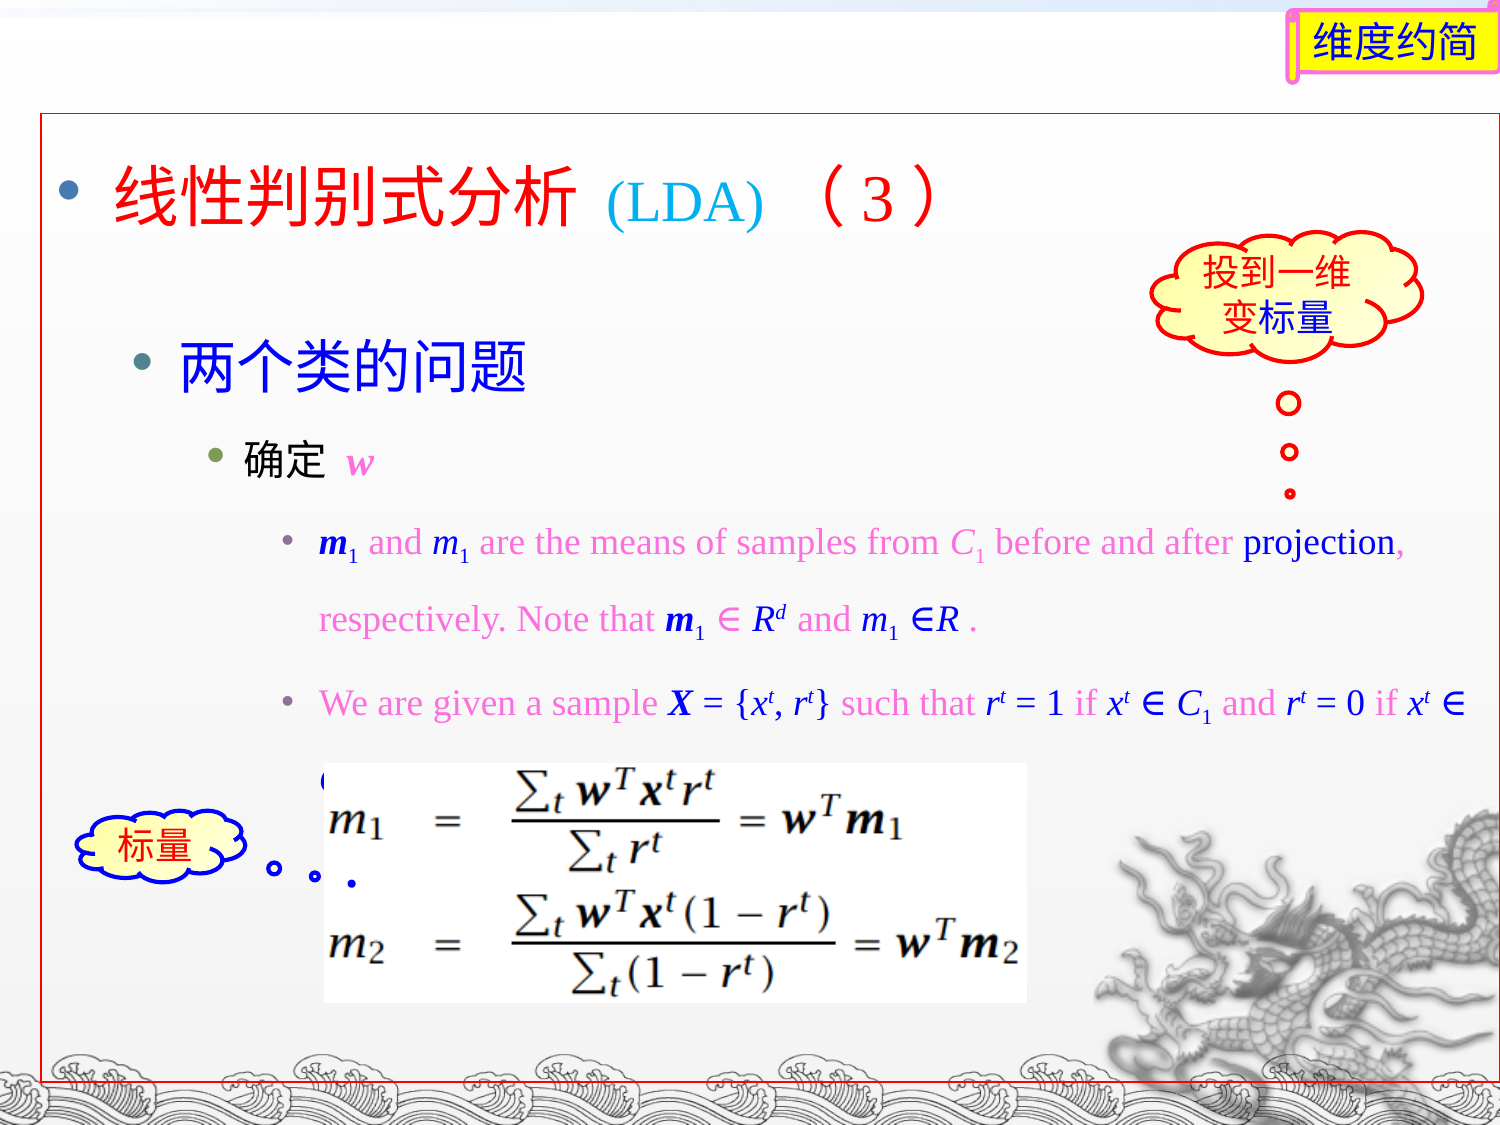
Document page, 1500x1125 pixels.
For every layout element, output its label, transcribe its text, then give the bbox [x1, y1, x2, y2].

text_box 投到一维 变标量 [1275, 390, 1302, 417]
text_box 标量 [308, 870, 321, 883]
text_box 投到一维 变标量 [1280, 442, 1299, 462]
text_box 标量 [74, 808, 248, 885]
text_box 维度约简 [1285, 0, 1500, 85]
list 线性判别式分析 (LDA)（3） 两个类的问题 确定 w m1 and m1 are the means of samples from C1 before and after projection, respectively. Note that m1 ∈ Rd and m1 ∈R . We are given a sample X = {xt, rt} such that rt = 1 if xt ∈ C1 and rt = 0 if xt ∈ C2. [40, 113, 1500, 1083]
text_box 投到一维 变标量 [1149, 229, 1425, 365]
text_box 标量 [266, 860, 283, 877]
picture [324, 762, 1027, 1003]
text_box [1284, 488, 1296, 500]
